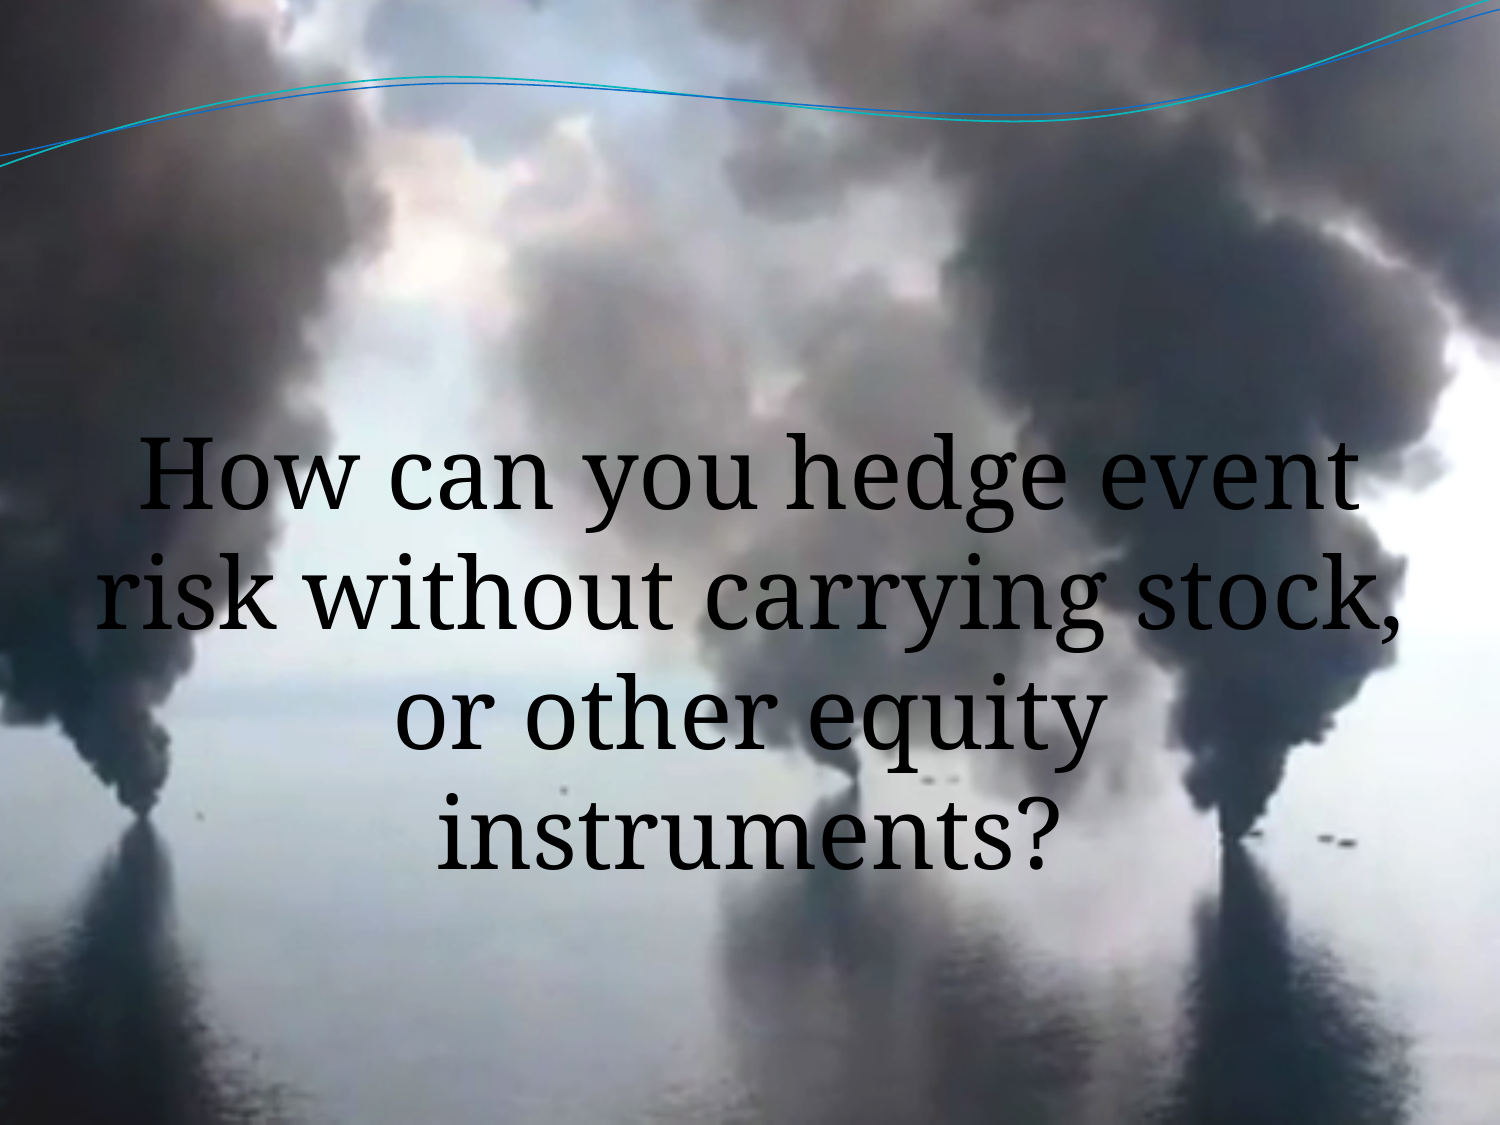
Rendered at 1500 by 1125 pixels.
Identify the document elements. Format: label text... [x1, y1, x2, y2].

list How can you hedge event risk without carrying stock, or other equity instruments? [75, 317, 1425, 1038]
